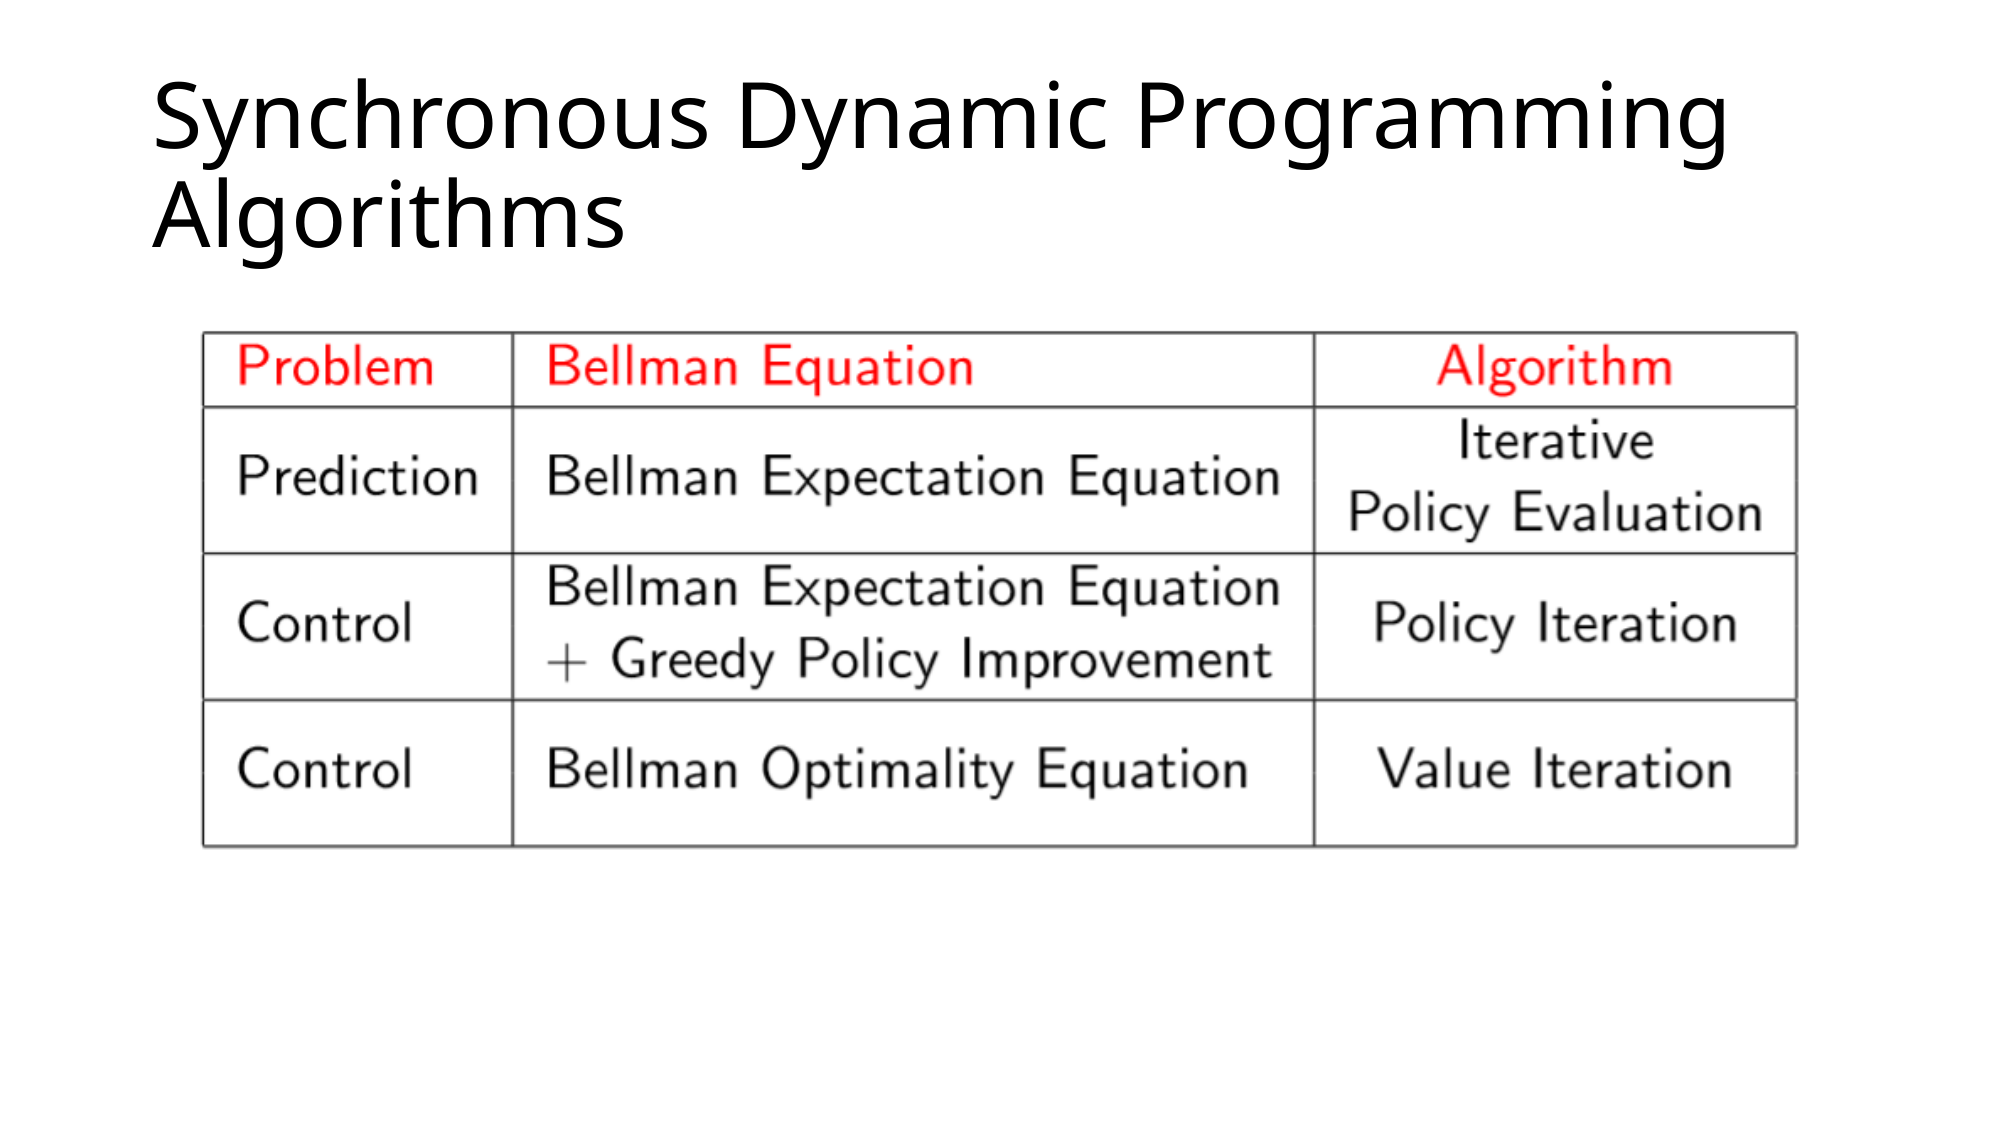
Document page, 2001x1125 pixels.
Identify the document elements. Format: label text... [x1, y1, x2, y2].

title Synchronous Dynamic Programming Algorithms [137, 59, 1863, 278]
picture [191, 313, 1809, 860]
